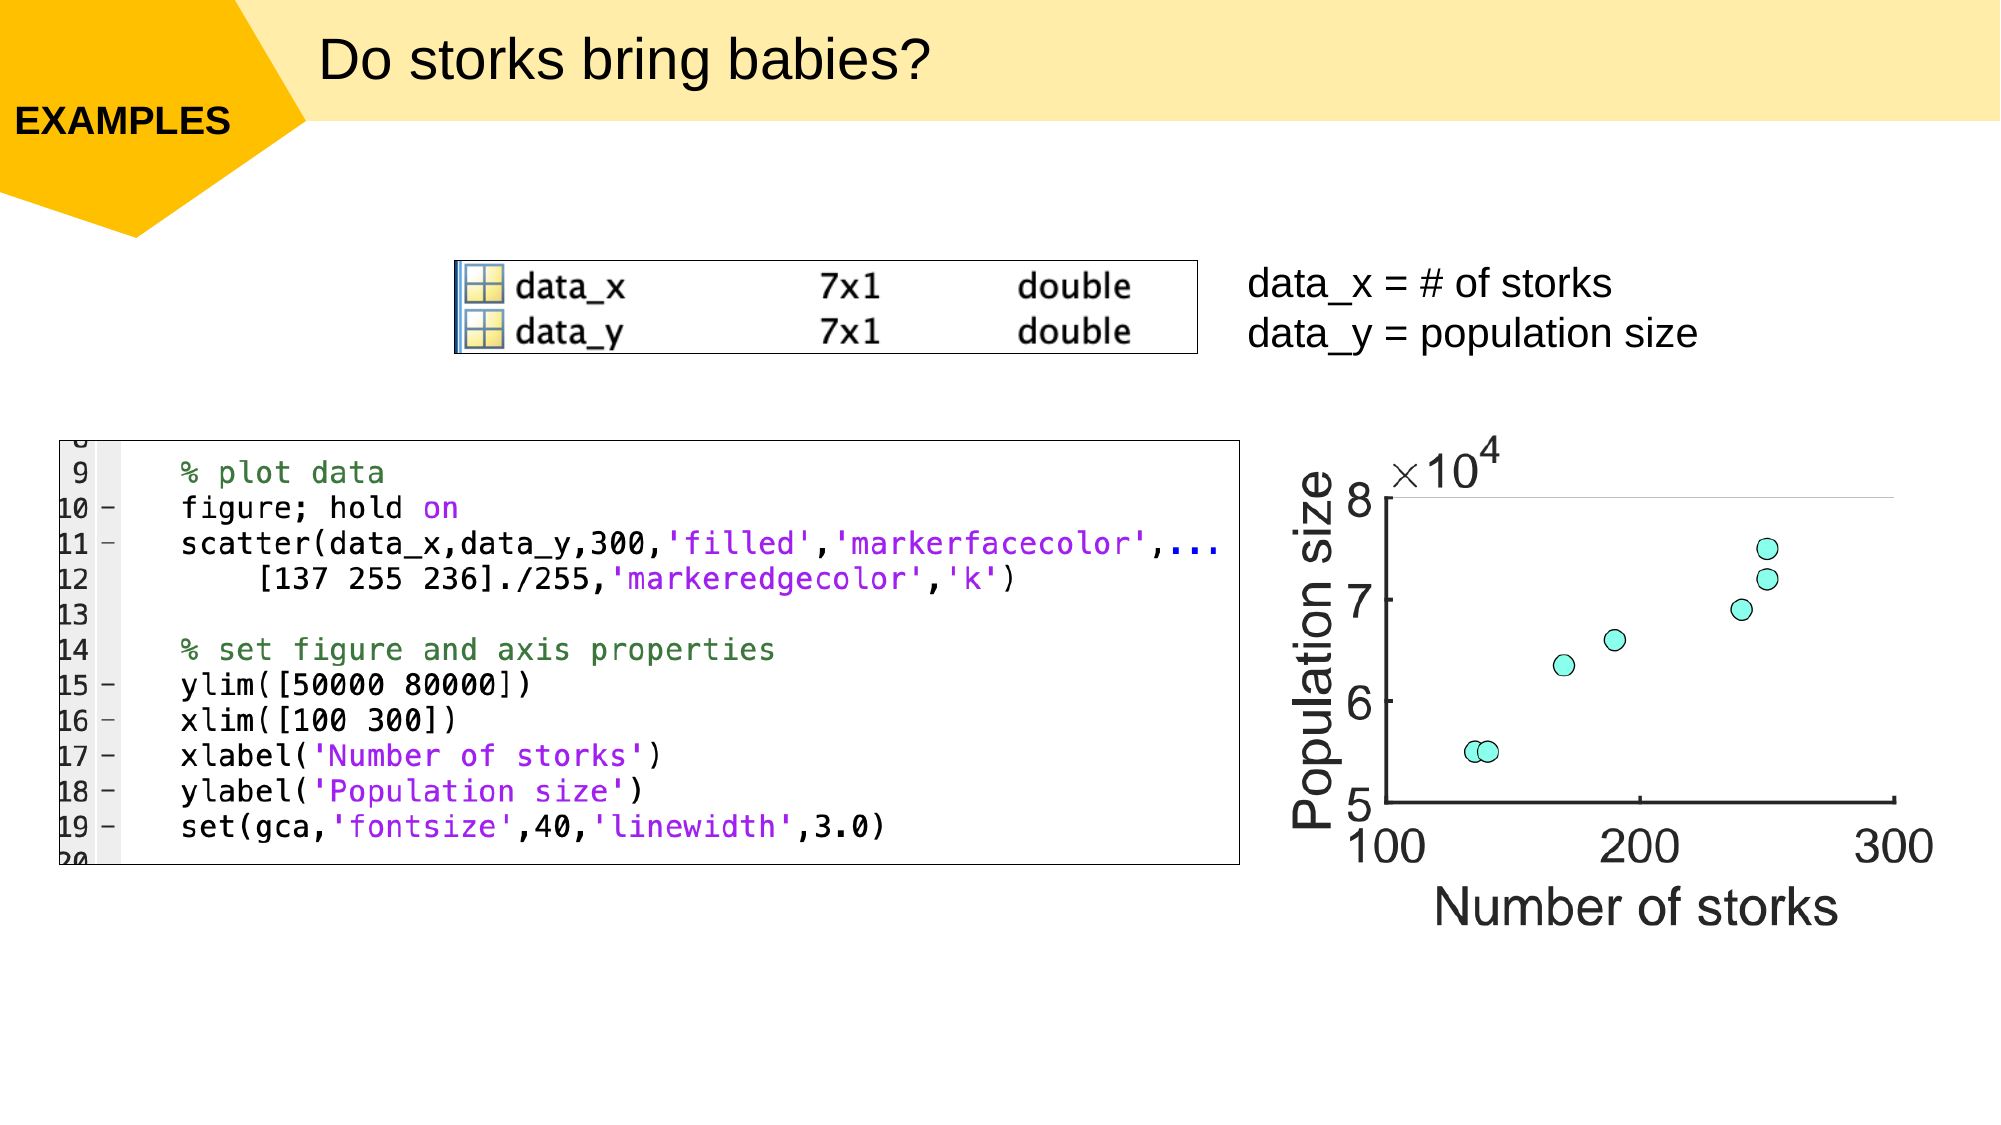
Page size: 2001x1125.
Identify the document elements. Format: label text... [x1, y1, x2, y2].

picture [453, 260, 1198, 354]
picture [59, 440, 1240, 865]
picture [1279, 425, 1957, 935]
text_box data_x = # of storks data_y = population size [1232, 248, 1715, 364]
list Do storks bring babies? [304, 14, 2000, 107]
